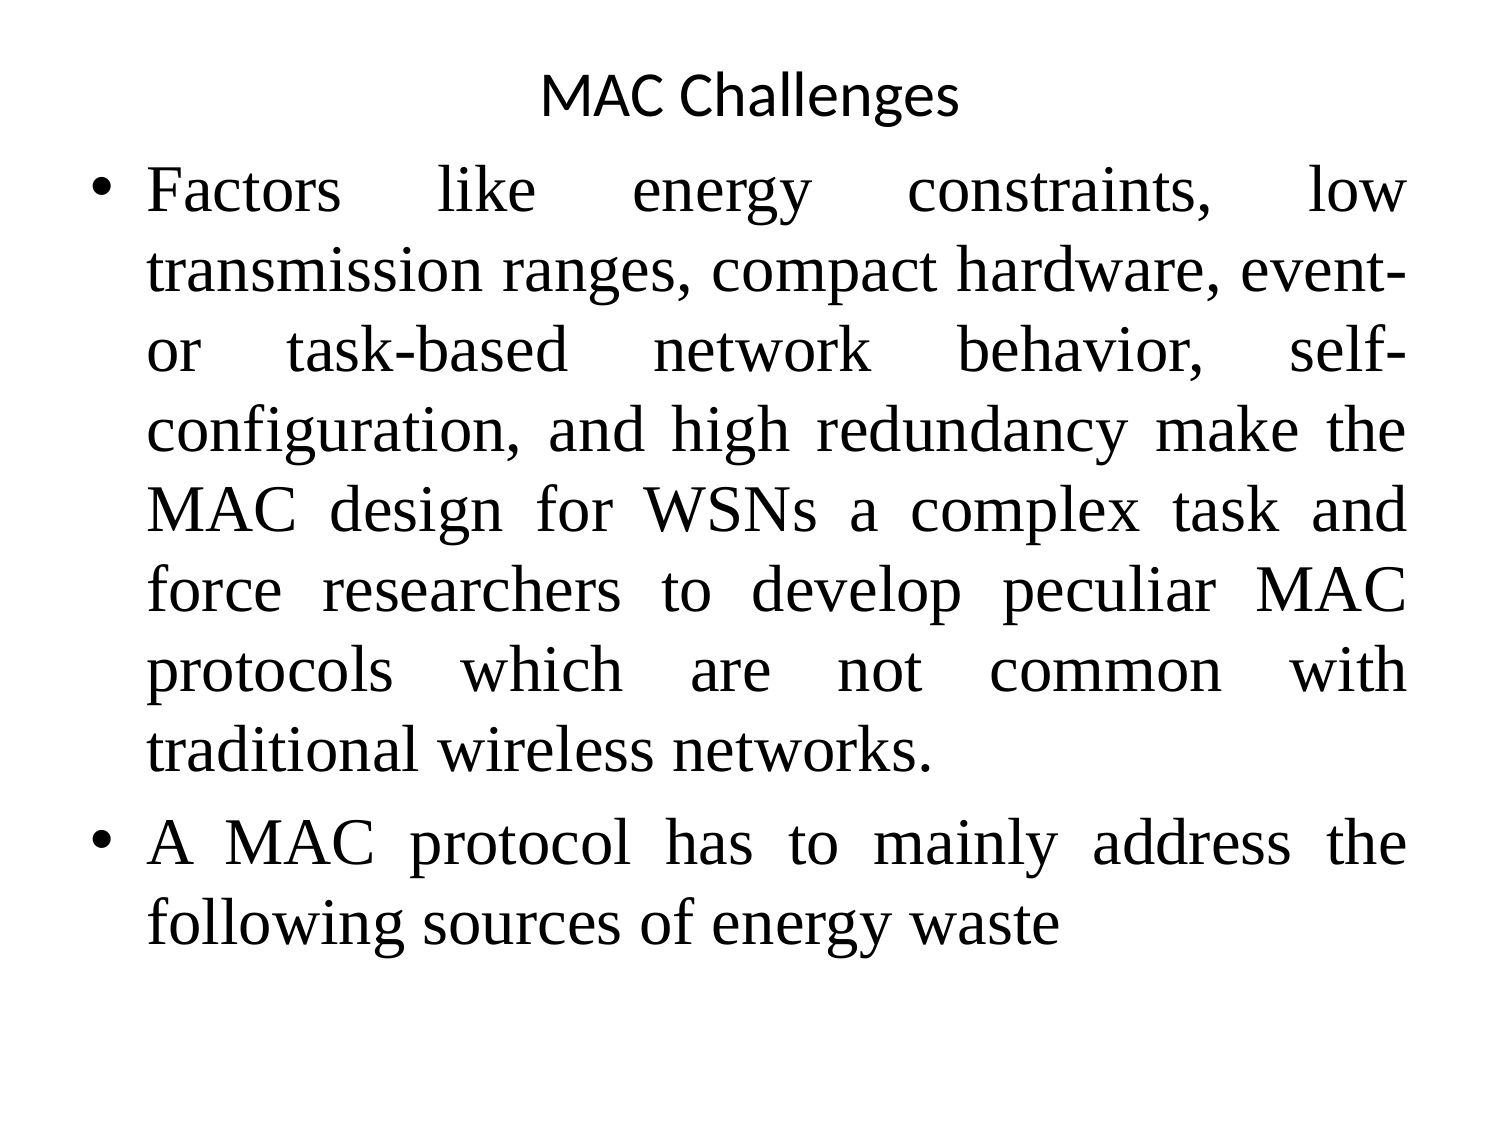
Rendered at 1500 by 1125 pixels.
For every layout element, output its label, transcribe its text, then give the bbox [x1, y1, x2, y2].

list Factors like energy constraints, low transmission ranges, compact hardware, event- or task-based network behavior, self-configuration, and high redundancy make the MAC design for WSNs a complex task and force researchers to develop peculiar MAC protocols which are not common with traditional wireless networks. A MAC protocol has to mainly address the following sources of energy waste [75, 137, 1425, 1005]
title MAC Challenges [75, 45, 1425, 137]
